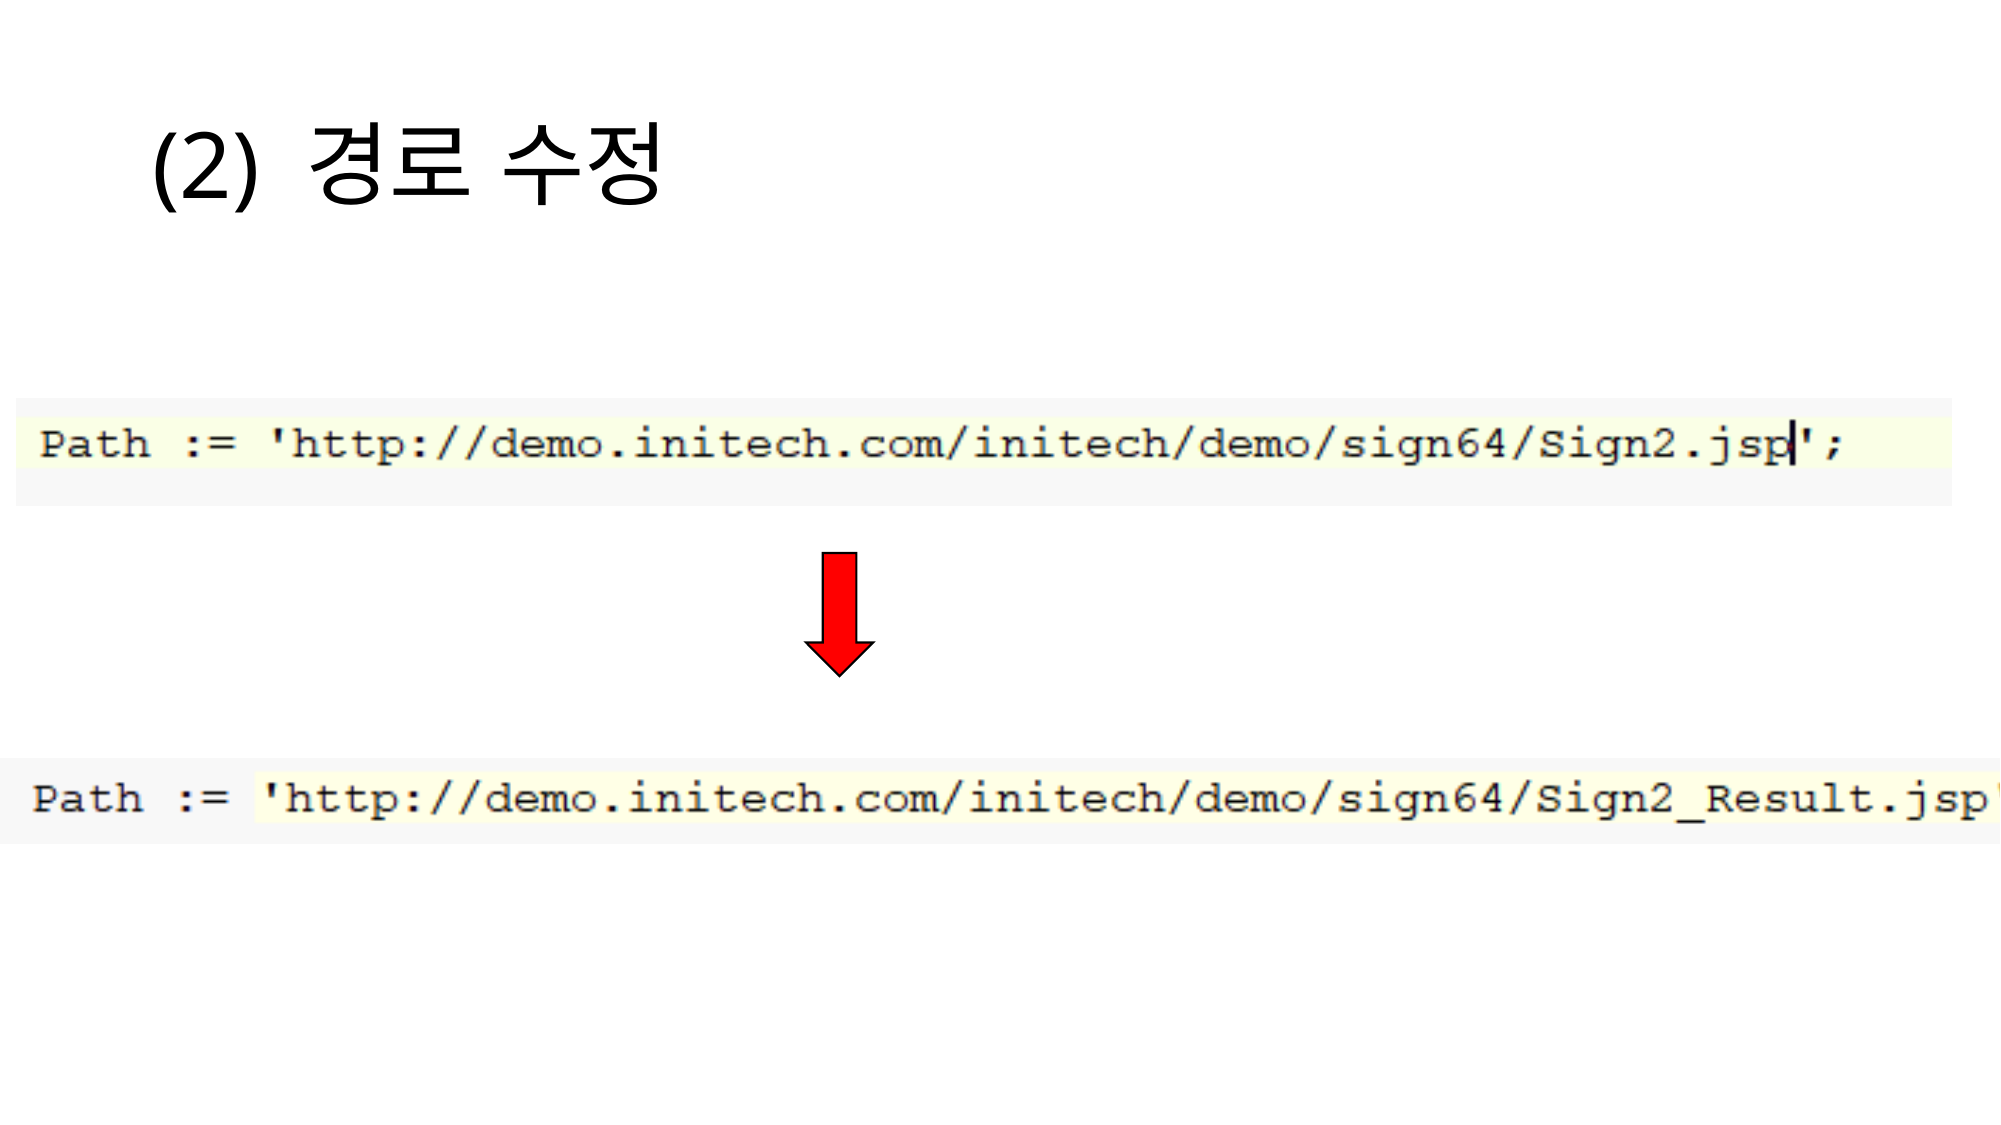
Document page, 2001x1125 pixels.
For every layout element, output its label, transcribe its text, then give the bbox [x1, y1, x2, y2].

picture [0, 758, 2000, 844]
text_box [803, 551, 876, 678]
picture [16, 398, 1952, 506]
title (2) 경로 수정 [137, 59, 1863, 278]
